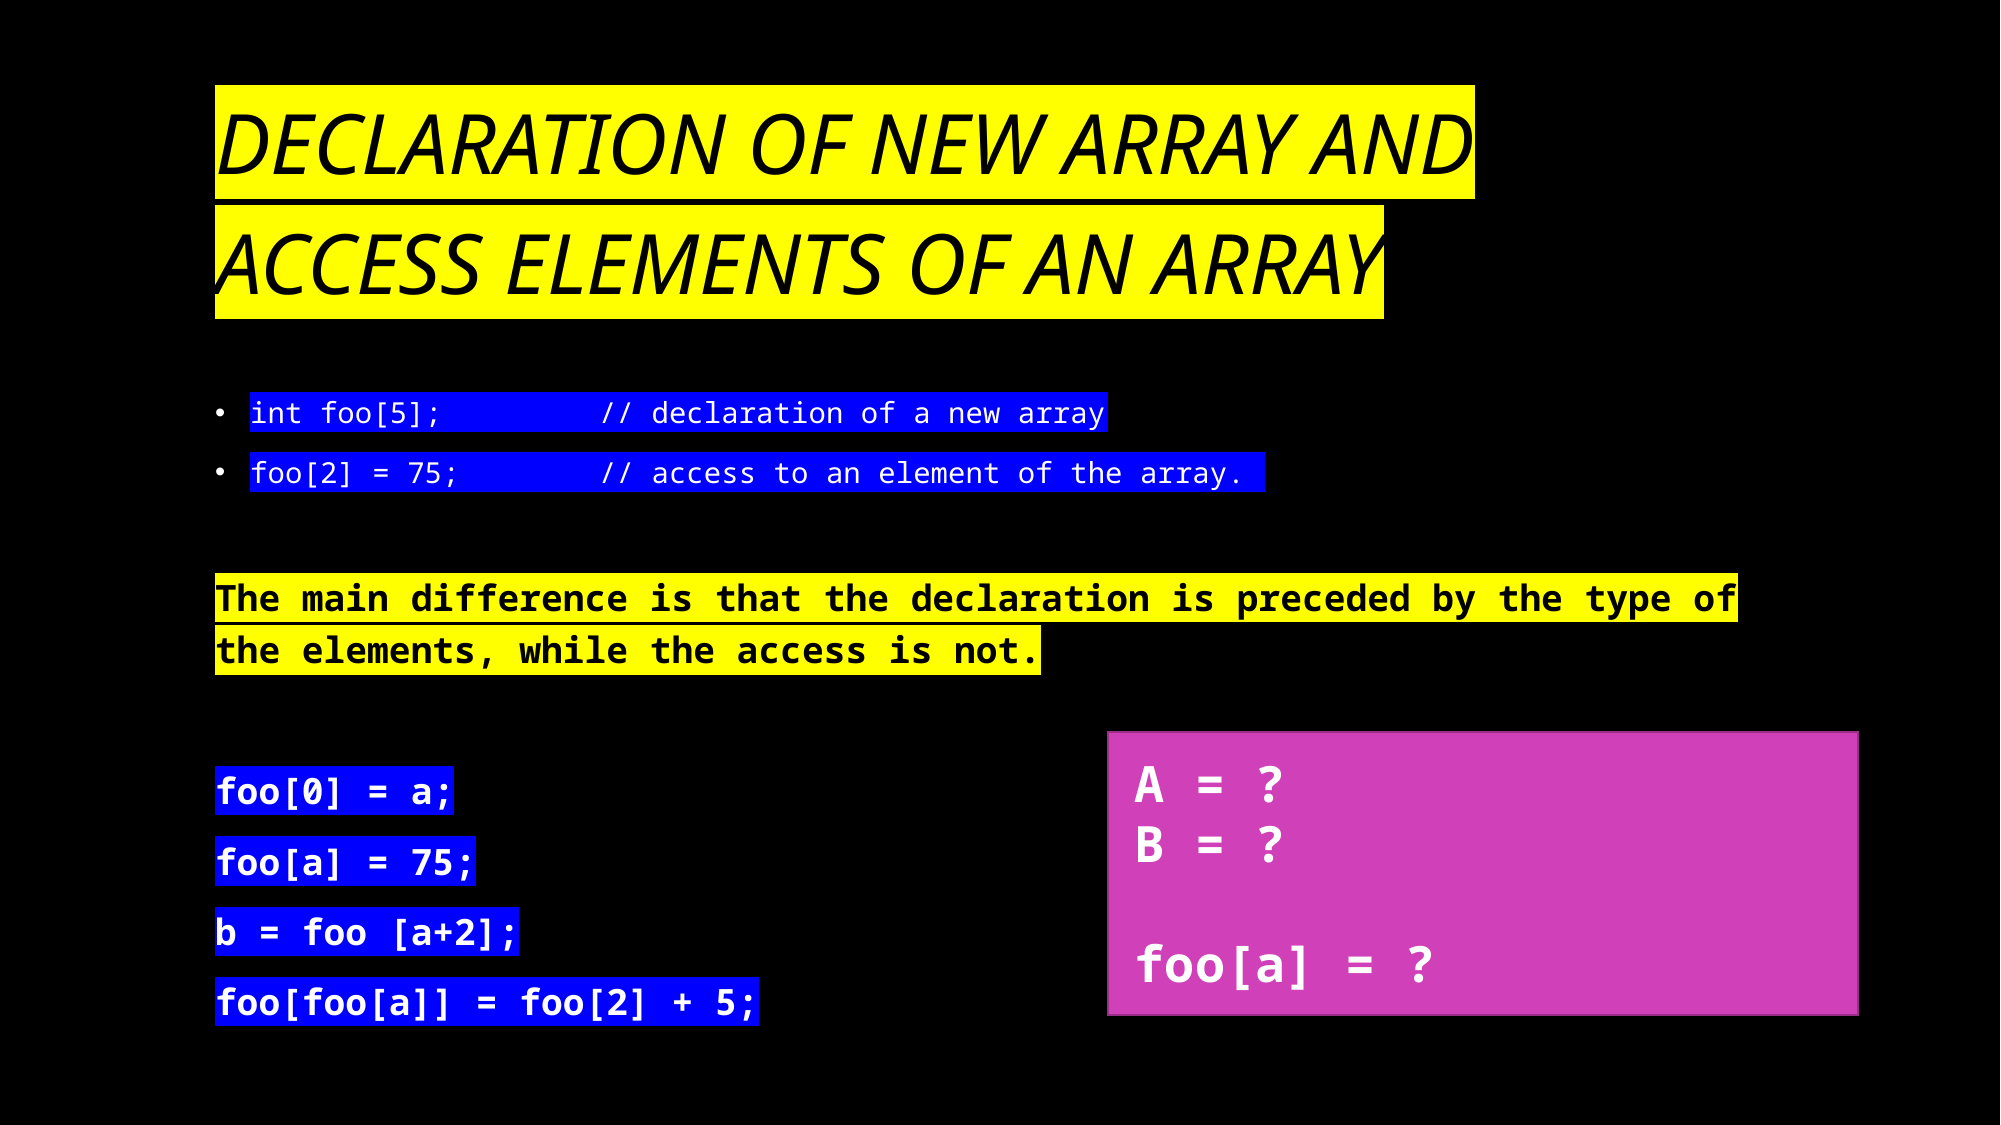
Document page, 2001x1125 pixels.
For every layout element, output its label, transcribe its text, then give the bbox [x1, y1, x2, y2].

text_box [1107, 731, 1859, 1016]
text_box A = ? B = ? foo[a] = ? [1120, 745, 1849, 1000]
list int foo[5]; // declaration of a new array foo[2] = 75; // access to an element of the array. The main difference is that the declaration is preceded by the type of the elements, while the access is not. foo[0] = a; foo[a] = 75; b = foo [a+2]; foo[foo[a]] = foo[2] + 5; [200, 380, 1758, 1038]
title DECLARATION OF NEW ARRAY AND ACCESS ELEMENTS OF AN ARRAY [200, 59, 1758, 319]
